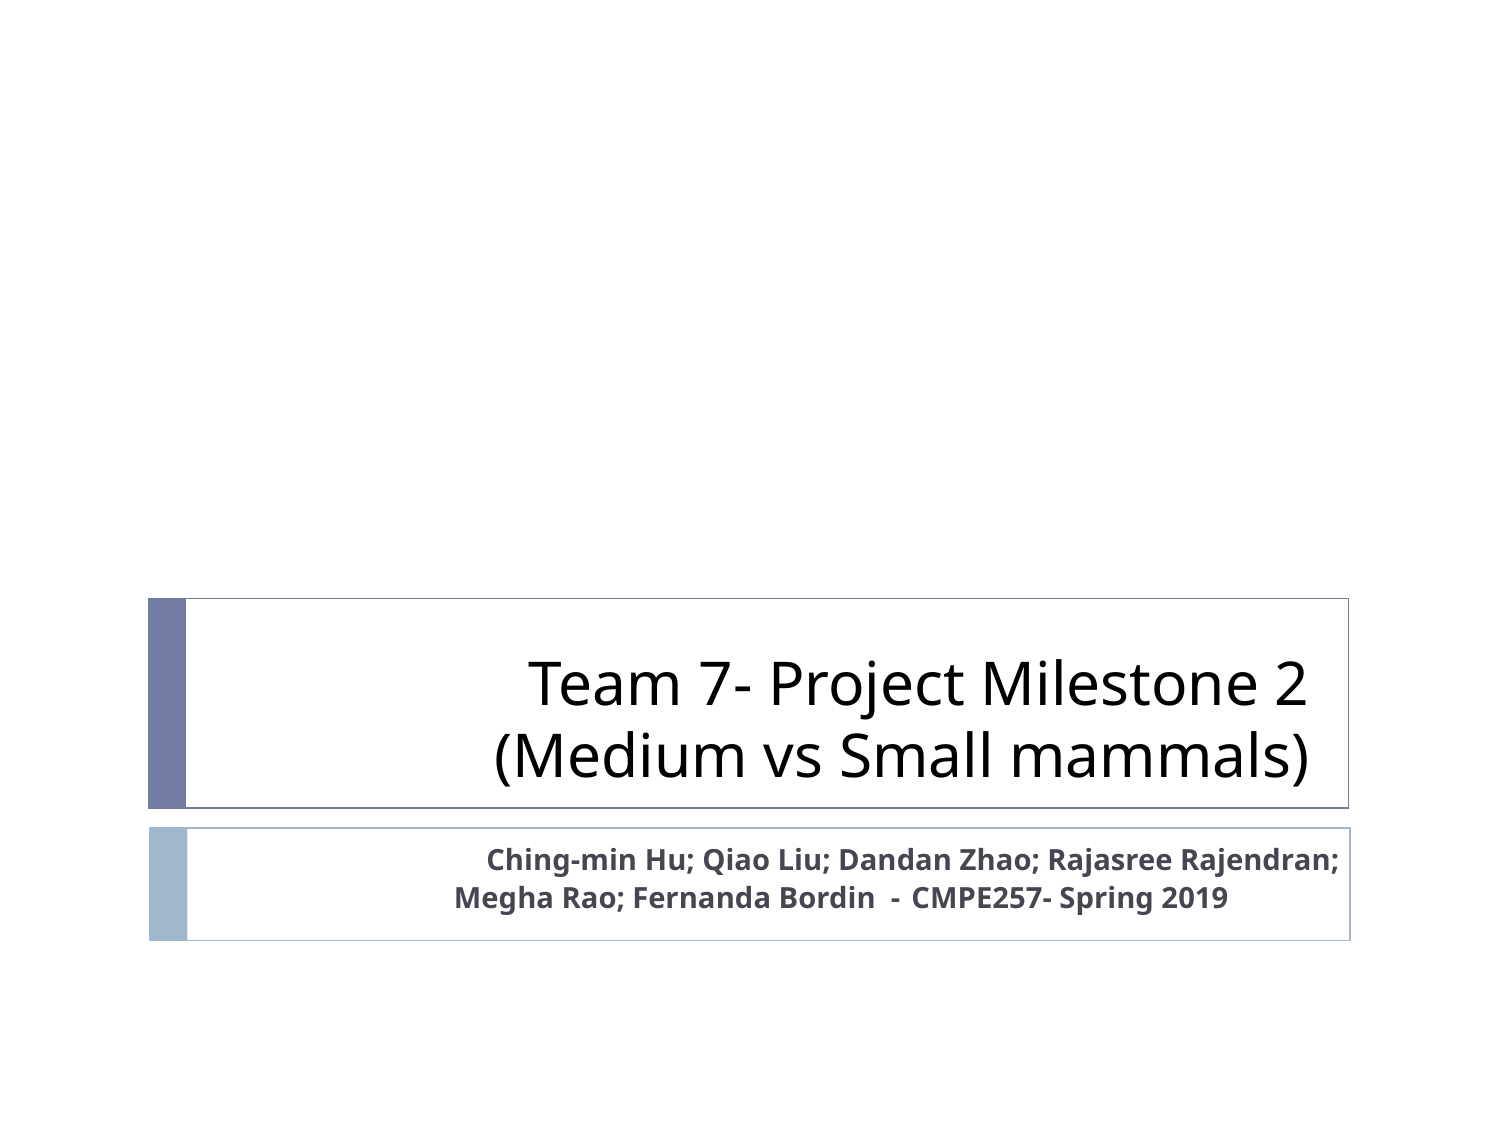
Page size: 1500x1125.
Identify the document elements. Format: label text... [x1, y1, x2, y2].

title Team 7- Project Milestone 2 (Medium vs Small mammals) [200, 637, 1325, 800]
subtitle Ching-min Hu; Qiao Liu; Dandan Zhao; Rajasree Rajendran; Megha Rao; Fernanda Bordin - CMPE257- Spring 2019 [162, 840, 1363, 976]
